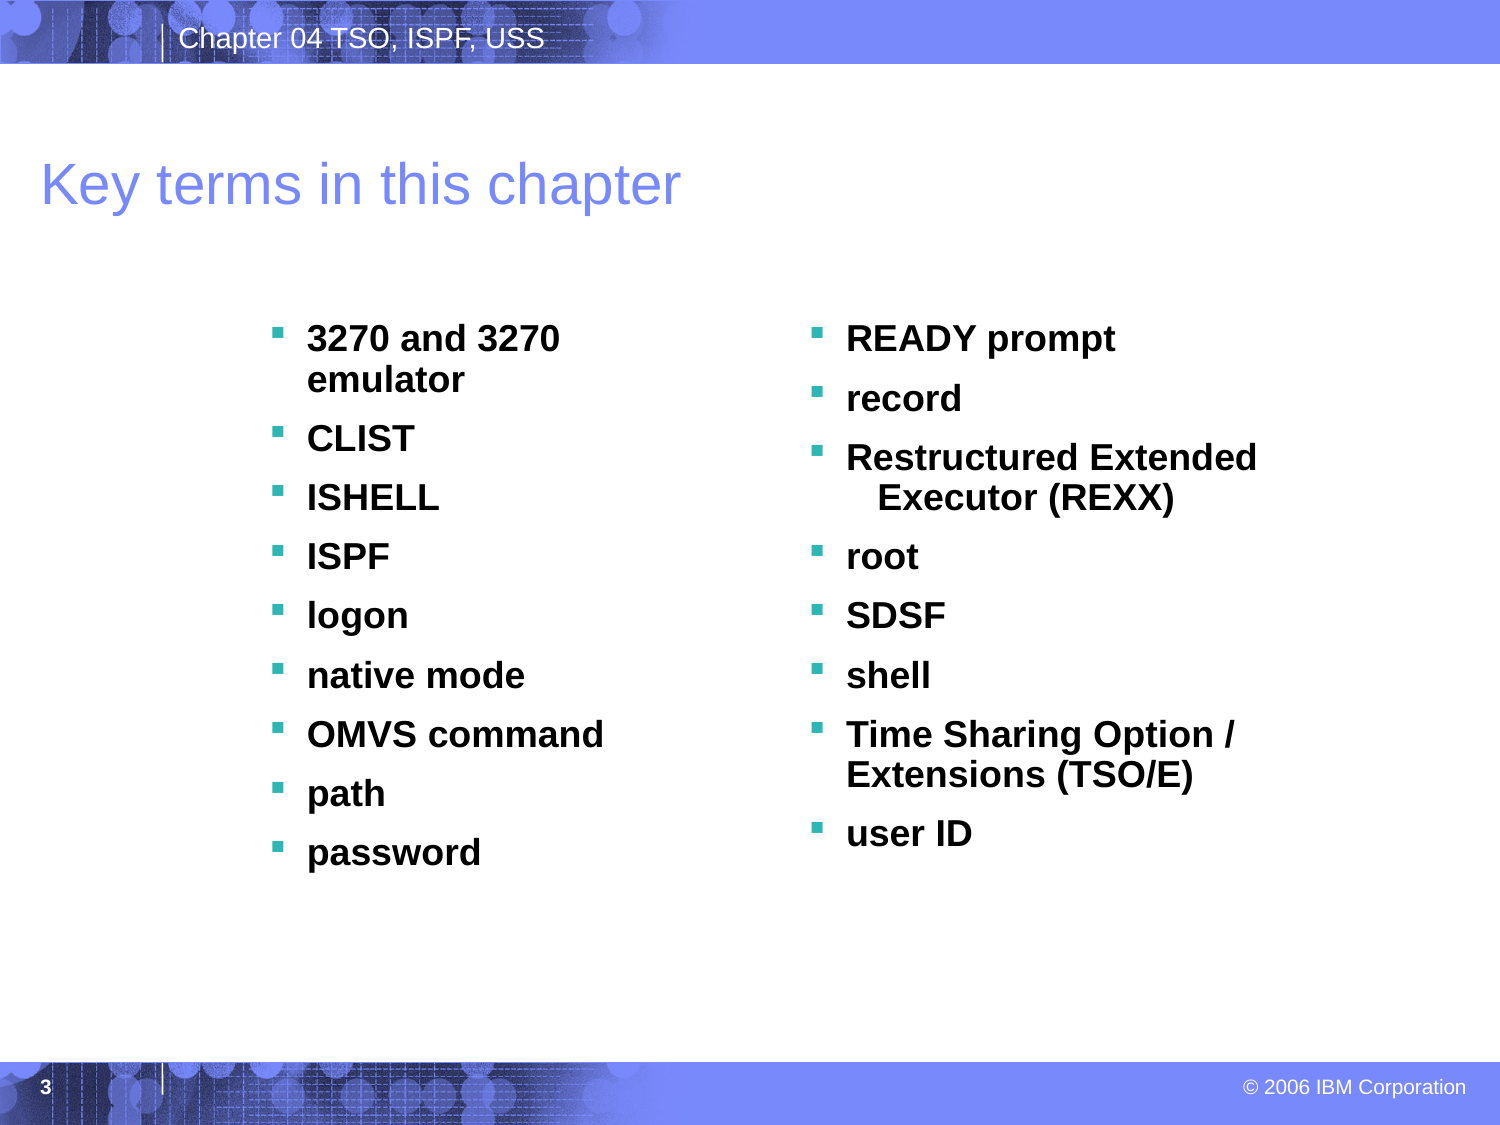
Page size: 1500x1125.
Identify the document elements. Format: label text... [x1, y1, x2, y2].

list READY prompt record Restructured Extended Executor (REXX) root SDSF shell Time Sharing Option / Extensions (TSO/E) user ID [793, 311, 1335, 963]
slide_number 3 [25, 1066, 191, 1120]
title Key terms in this chapter [25, 142, 1379, 225]
list 3270 and 3270 emulator CLIST ISHELL ISPF logon native mode OMVS command path password [254, 311, 738, 963]
picture [0, 1063, 1500, 1125]
picture [1, 1, 1500, 63]
